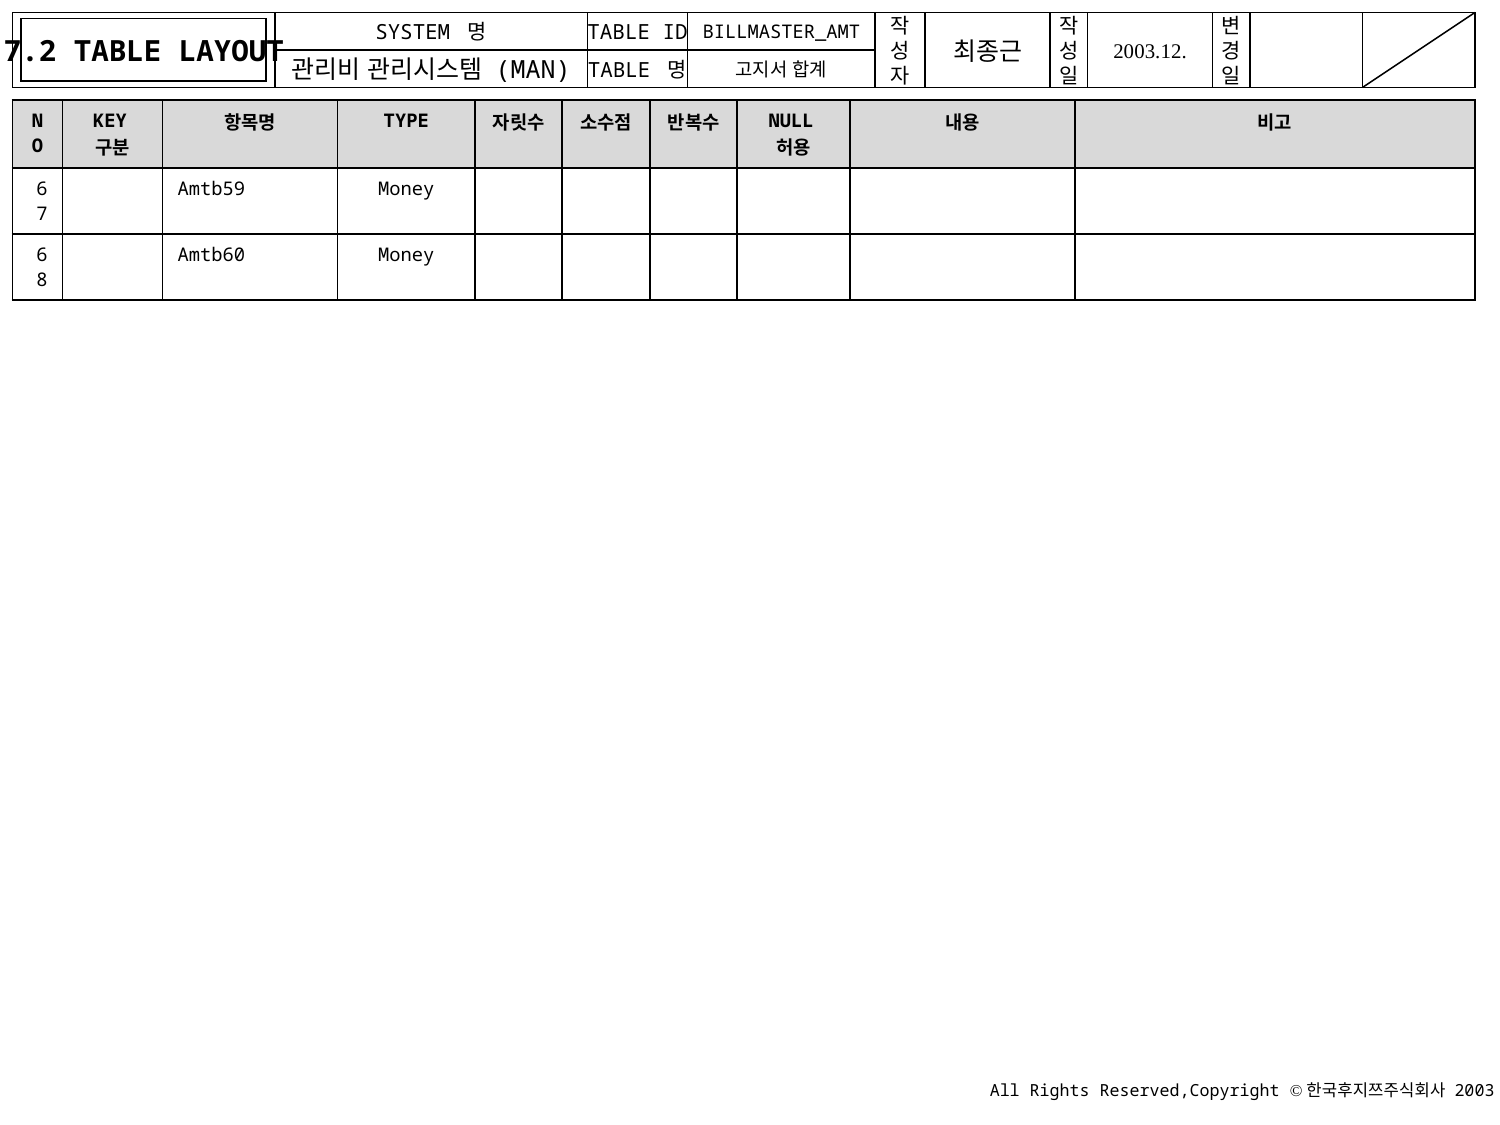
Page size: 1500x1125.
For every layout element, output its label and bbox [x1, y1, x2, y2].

table_header [63, 101, 162, 167]
table_cell [338, 169, 474, 233]
table_header [163, 101, 337, 167]
table_cell [563, 235, 649, 299]
table_header [738, 101, 849, 167]
table_header [13, 101, 62, 167]
table_cell [13, 169, 62, 233]
table_cell [651, 235, 736, 299]
table_cell [13, 235, 62, 299]
table_cell [476, 235, 561, 299]
table_header [851, 101, 1074, 167]
text_box [687, 12, 875, 88]
table_cell [738, 169, 849, 233]
table_header [338, 101, 474, 167]
table_cell [851, 169, 1074, 233]
table_header [563, 101, 649, 167]
table_cell [1076, 235, 1474, 299]
table_cell [651, 169, 736, 233]
table_cell [738, 235, 849, 299]
table_header [1076, 101, 1474, 167]
table_cell [851, 235, 1074, 299]
table_cell [563, 169, 649, 233]
table_cell [338, 235, 474, 299]
table_cell [63, 169, 162, 233]
table_cell [63, 235, 162, 299]
text_box [24, 12, 263, 88]
table_header [476, 101, 561, 167]
table_cell [1076, 169, 1474, 233]
table_cell [163, 169, 337, 233]
table_cell [476, 169, 561, 233]
table_header [651, 101, 736, 167]
table_cell [163, 235, 337, 299]
